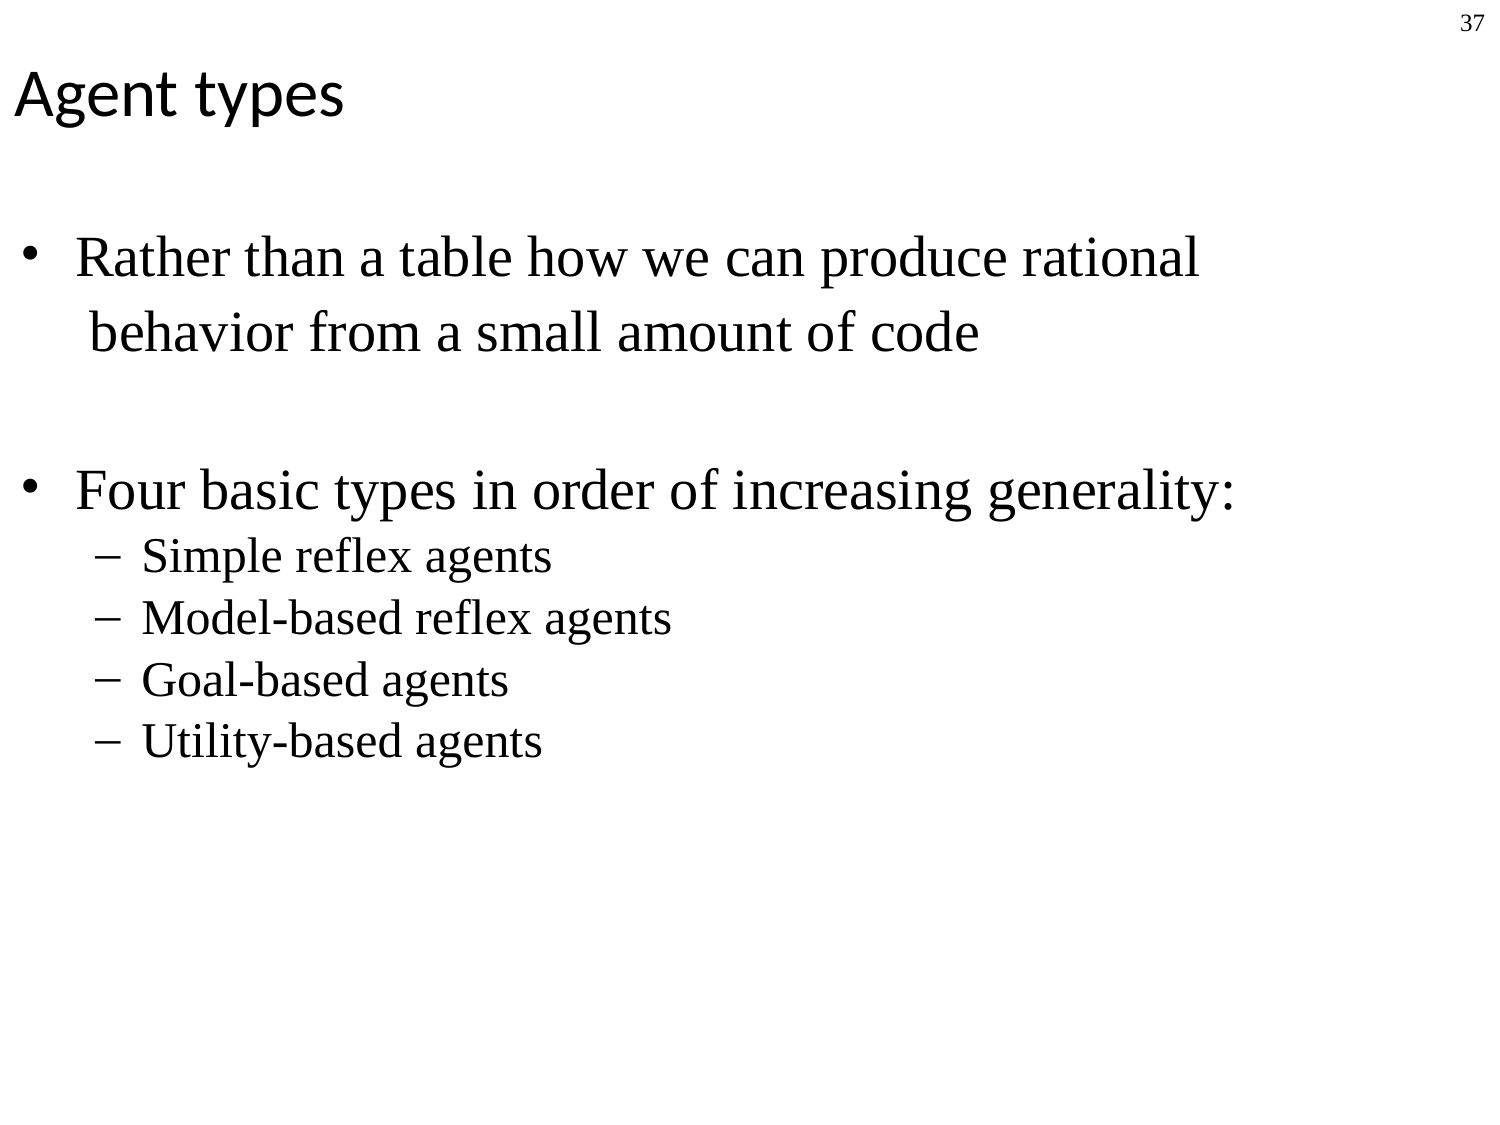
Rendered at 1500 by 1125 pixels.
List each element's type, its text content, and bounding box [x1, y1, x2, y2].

title Agent types [12, 0, 663, 183]
text_box 37 [1458, 4, 1488, 37]
text_box Rather than a table how we can produce rational behavior from a small amount of code Four basic types in order of increasing generality: Simple reflex agents Model-based reflex agents Goal-based agents Utility-based agents [18, 203, 1238, 768]
